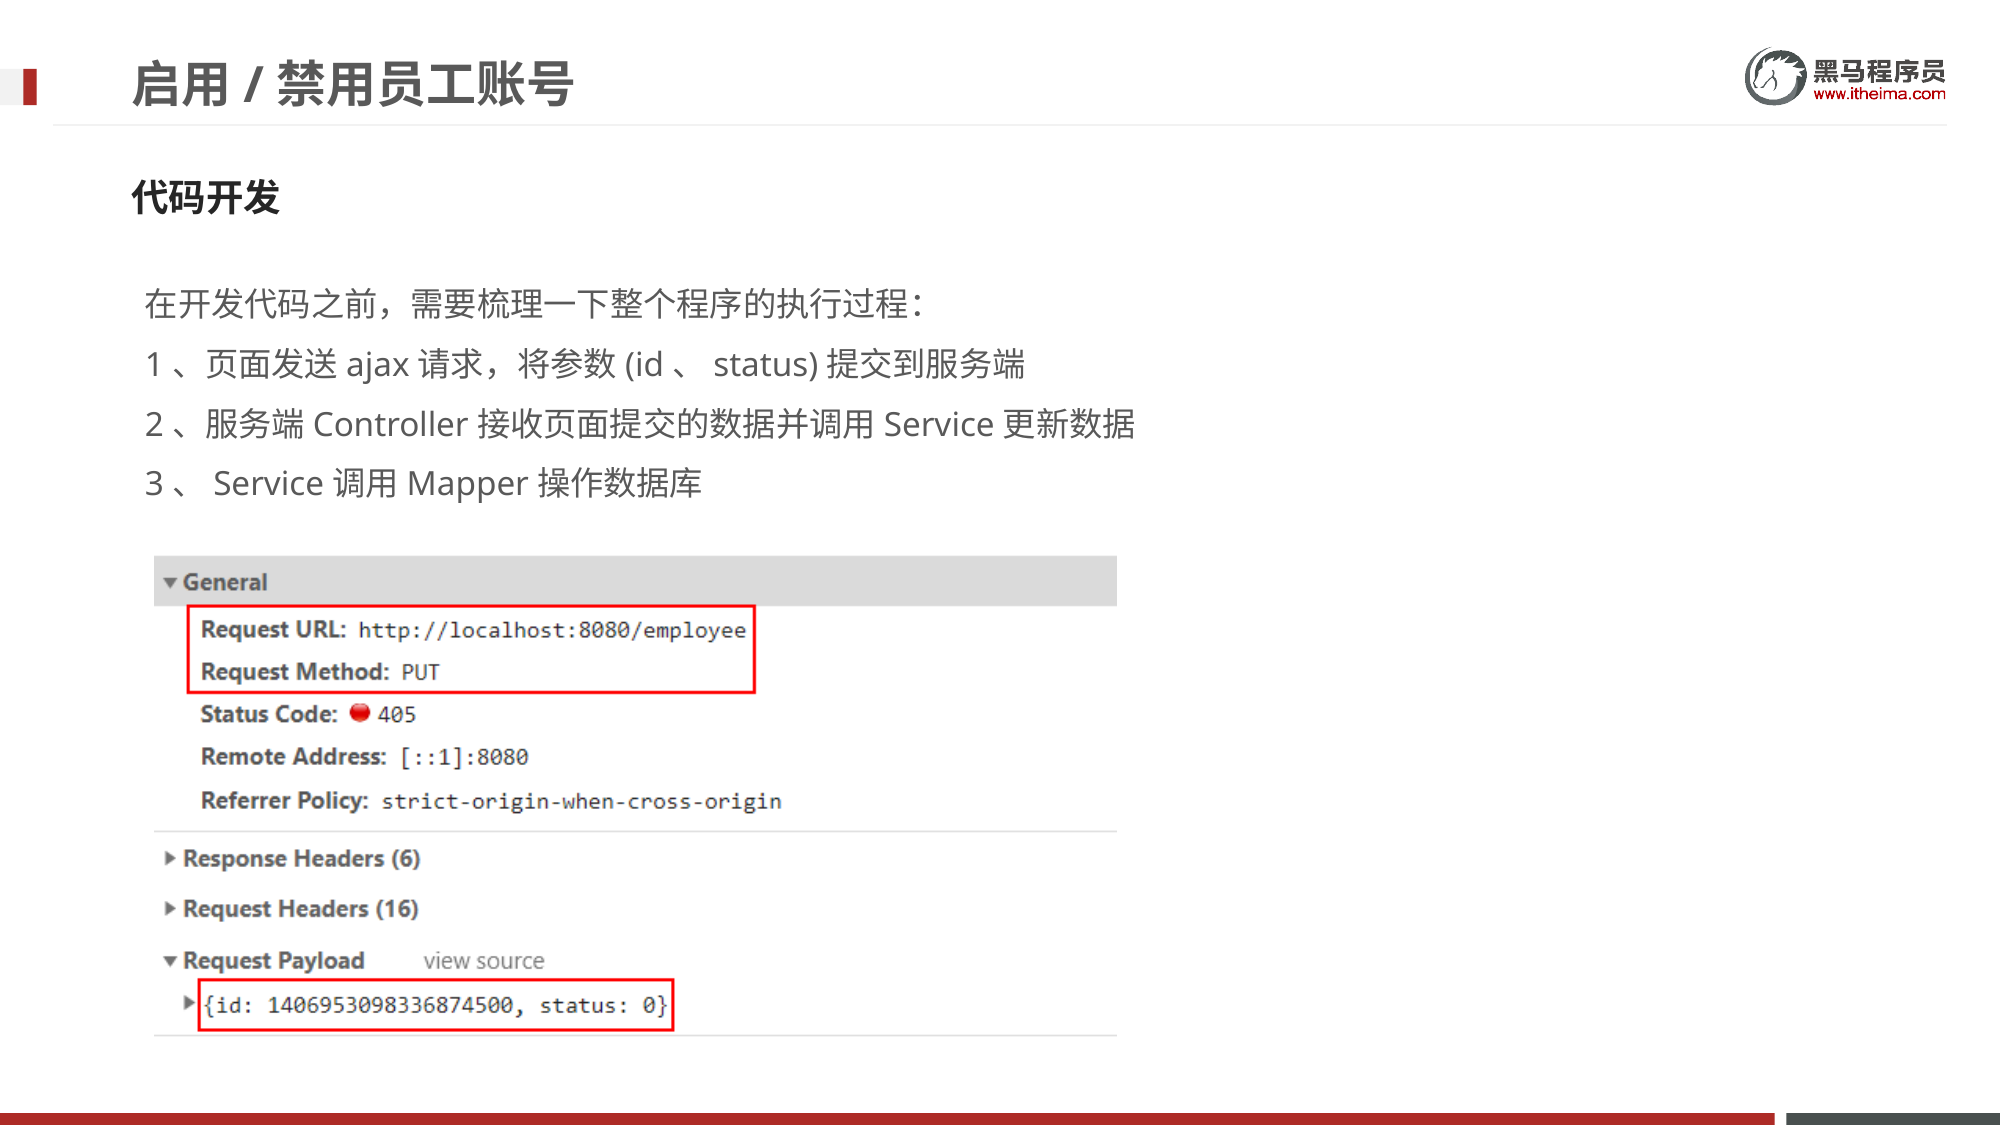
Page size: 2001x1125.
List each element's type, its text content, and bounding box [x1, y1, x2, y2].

text_box 在开发代码之前，需要梳理一下整个程序的执行过程： 1、页面发送ajax请求，将参数(id、status)提交到服务端 2、服务端Controller接收页面提交的数据并调用Service更新数据 3、Service调用Mapper操作数据库 [130, 255, 1780, 510]
list 代码开发 [116, 154, 1880, 239]
picture [153, 552, 1118, 1057]
title 启用/禁用员工账号 [116, 40, 1556, 125]
picture [1744, 46, 1946, 106]
